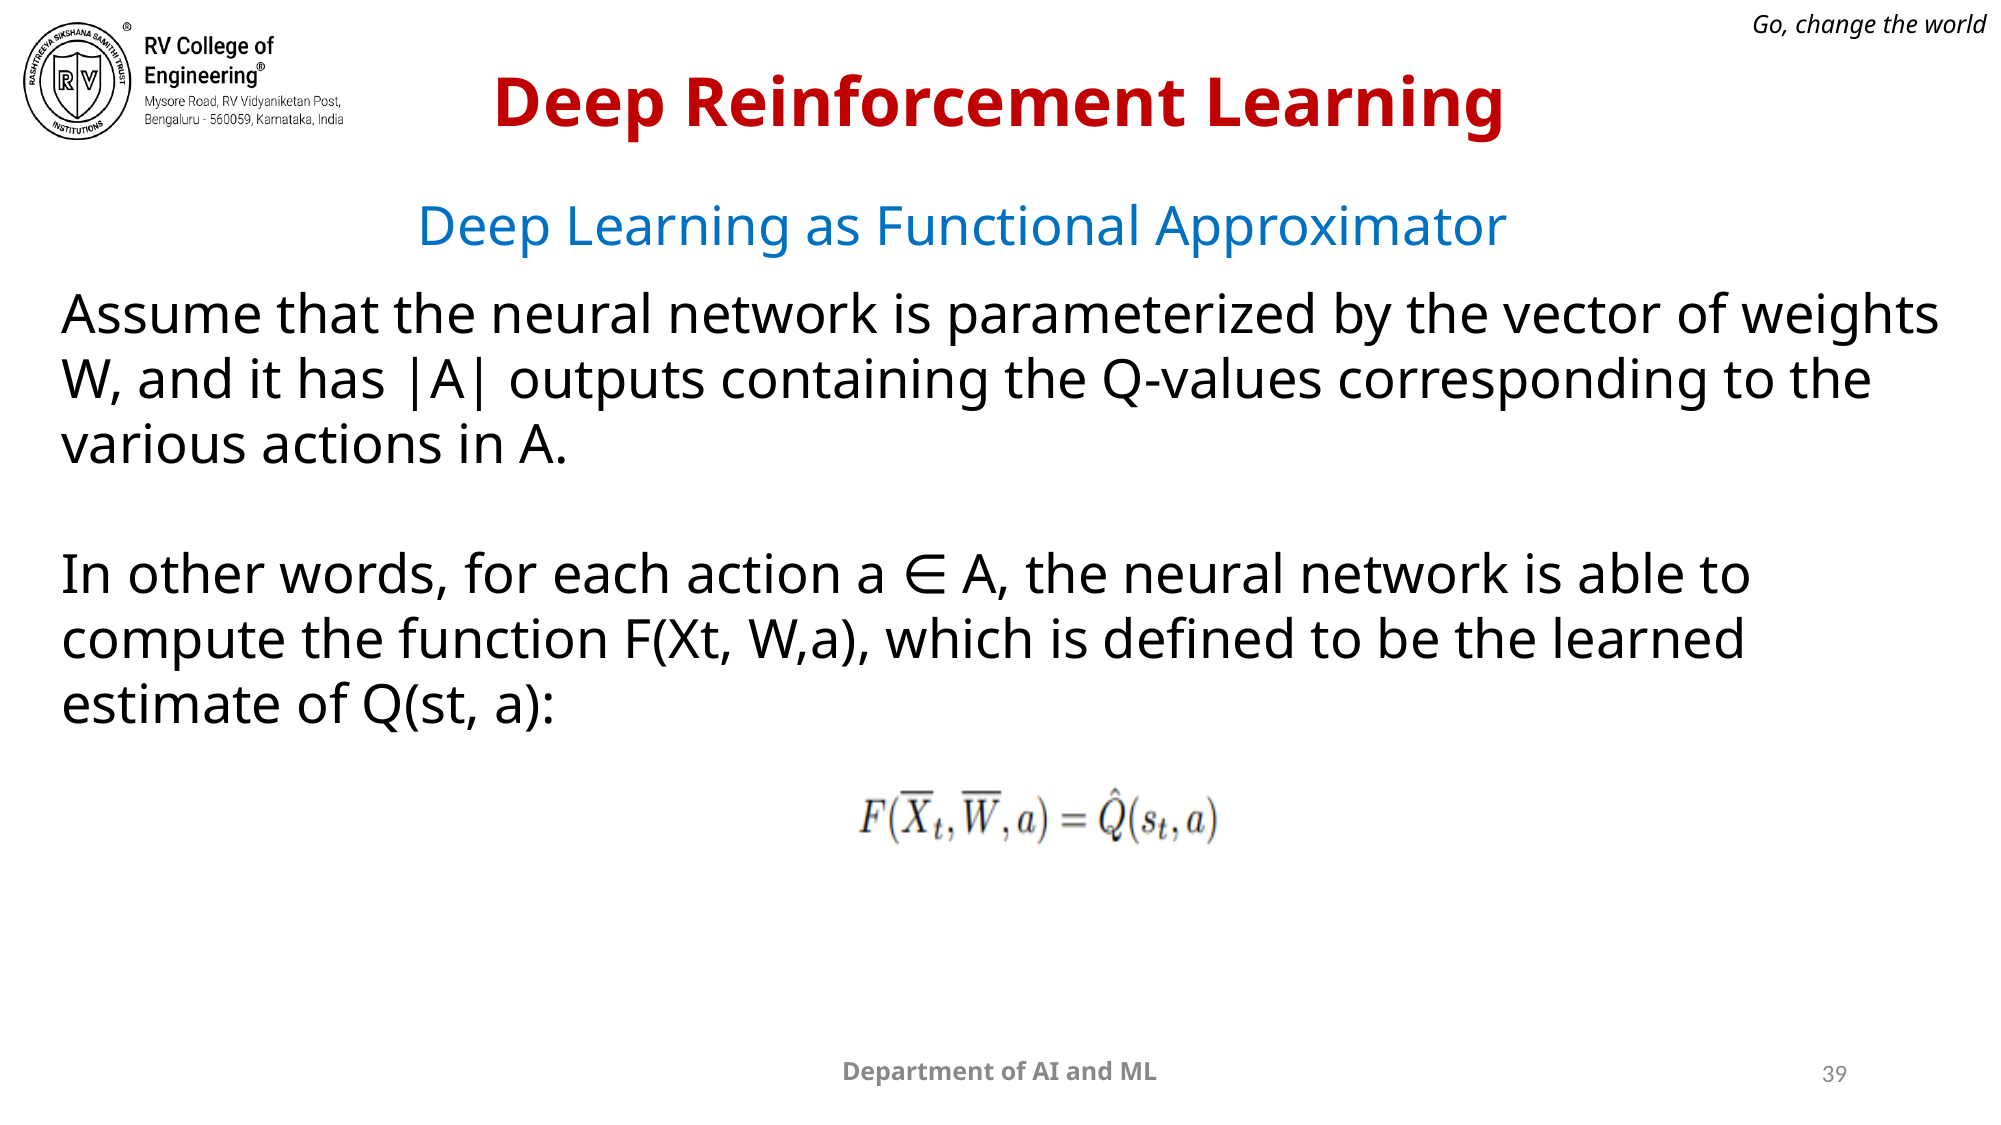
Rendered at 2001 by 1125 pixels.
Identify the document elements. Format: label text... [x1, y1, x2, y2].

text_box Deep Learning as Functional Approximator [403, 183, 1863, 272]
text_box Assume that the neural network is parameterized by the vector of weights W, and it has |A| outputs containing the Q-values corresponding to the various actions in A. In other words, for each action a ∈ A, the neural network is able to compute the function F(Xt, W,a), which is defined to be the learned estimate of Q(st, a): [46, 272, 1963, 807]
slide_number 39 [1412, 1042, 1863, 1103]
title Deep Reinforcement Learning [137, 59, 1863, 149]
picture [23, 22, 343, 140]
footer Department of AI and ML [662, 1042, 1338, 1103]
picture [818, 748, 1245, 866]
